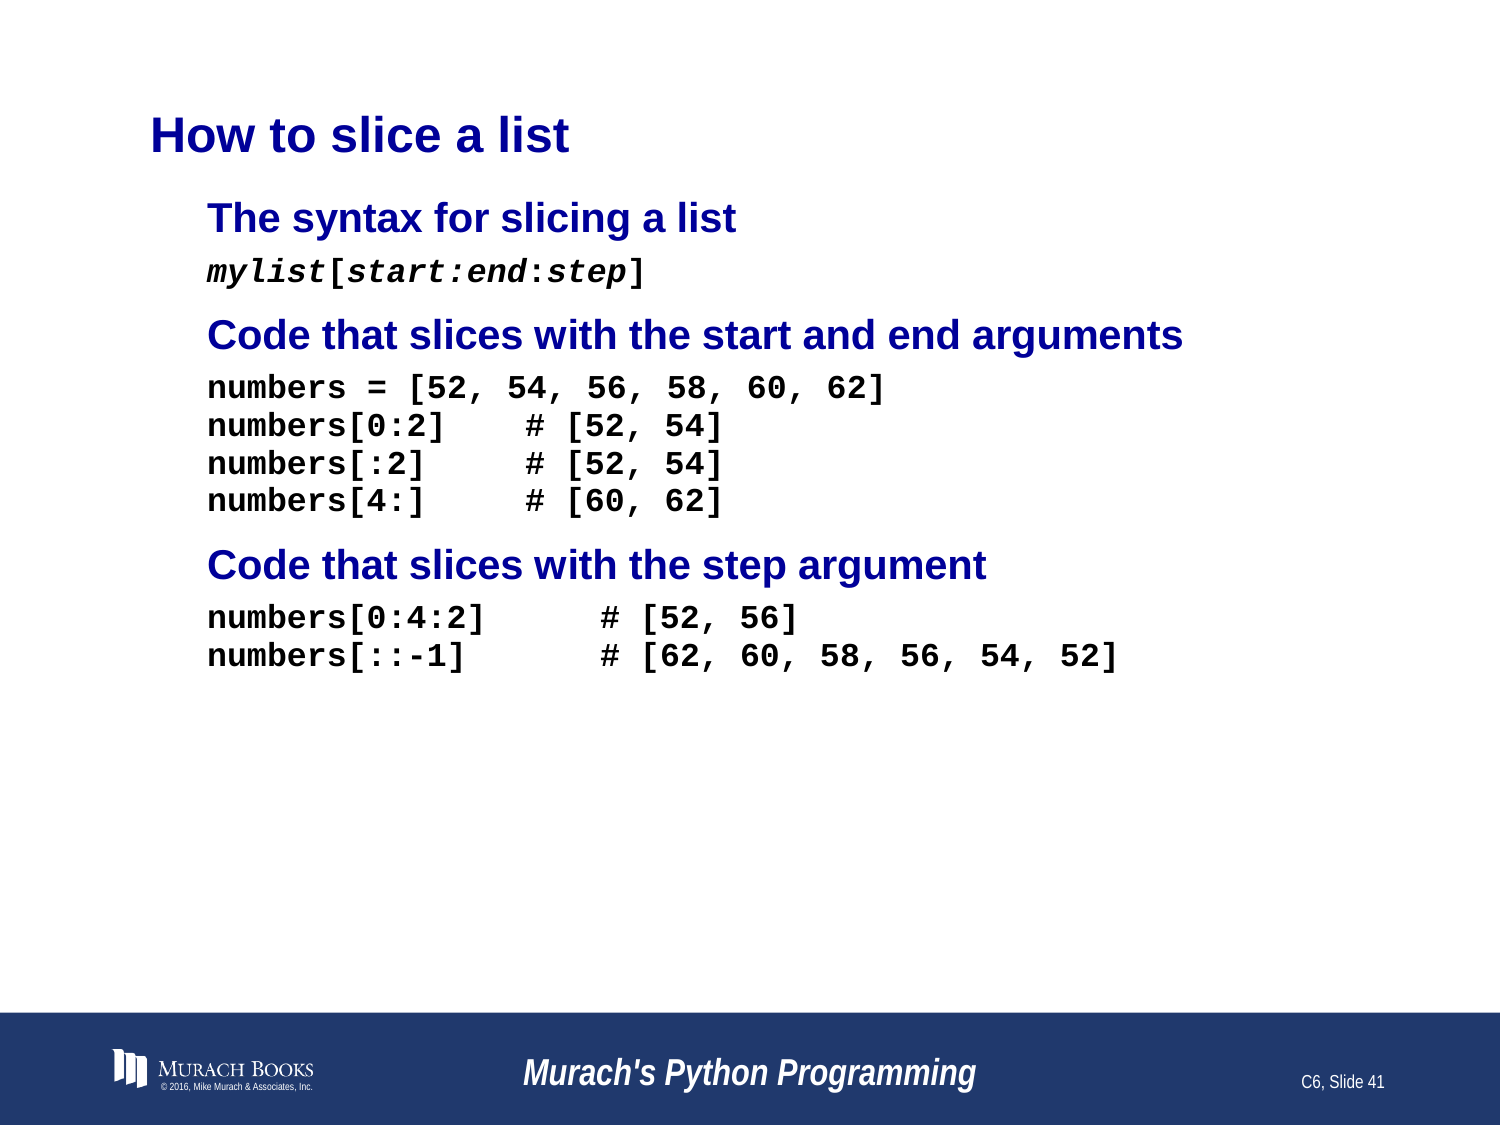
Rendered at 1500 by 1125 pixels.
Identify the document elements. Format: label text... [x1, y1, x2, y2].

slide_number Murach's Python Programming [463, 1025, 1050, 1100]
title How to slice a list [150, 102, 1350, 164]
slide_number C6, Slide 41 [1087, 1025, 1400, 1100]
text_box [149, 174, 1348, 678]
footer © 2016, Mike Murach & Associates, Inc. [12, 1025, 463, 1100]
